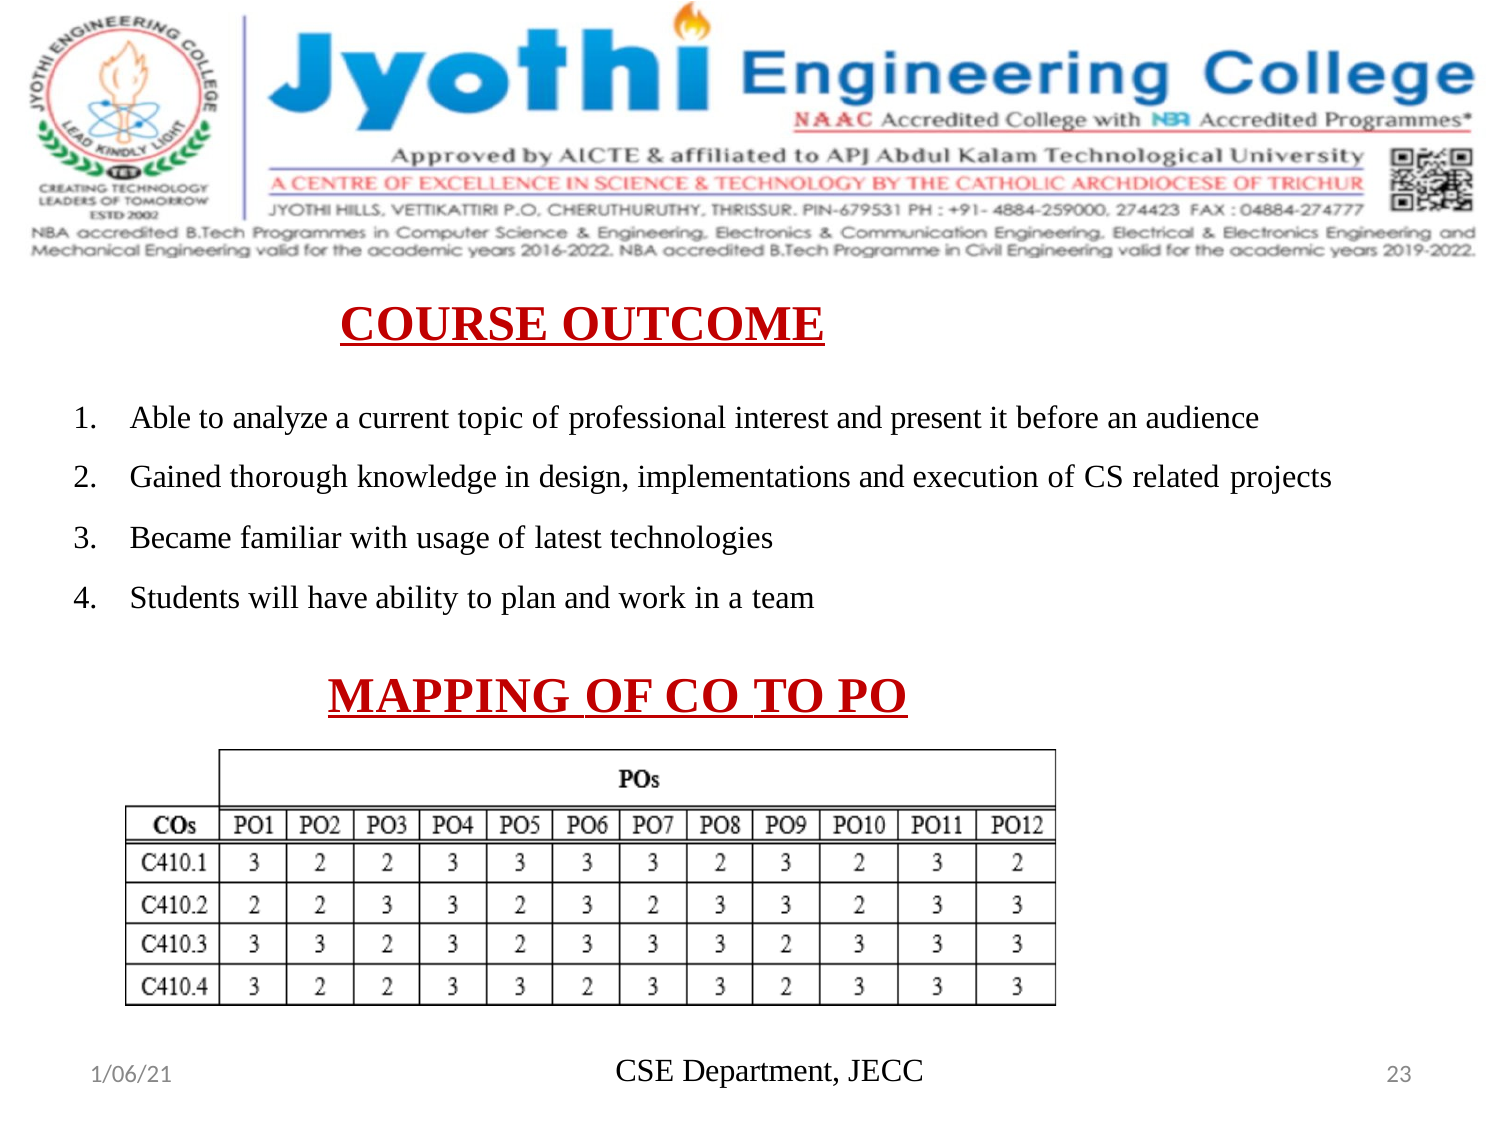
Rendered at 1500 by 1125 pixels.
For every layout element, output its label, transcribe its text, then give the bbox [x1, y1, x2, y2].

text_box MAPPING OF CO TO PO [325, 659, 1325, 722]
slide_number 23 [1380, 1061, 1418, 1125]
text_box Able to analyze a current topic of professional interest and present it before an audience Gained thorough knowledge in design, implementations and execution of CS related projects Became familiar with usage of latest technologies Students will have ability to plan and work in a team [71, 373, 1372, 615]
footer CSE Department, JECC [613, 1049, 938, 1125]
text_box [125, 749, 1057, 1006]
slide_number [87, 1061, 187, 1125]
title COURSE OUTCOME [337, 287, 1175, 373]
text_box [25, 1, 1486, 259]
